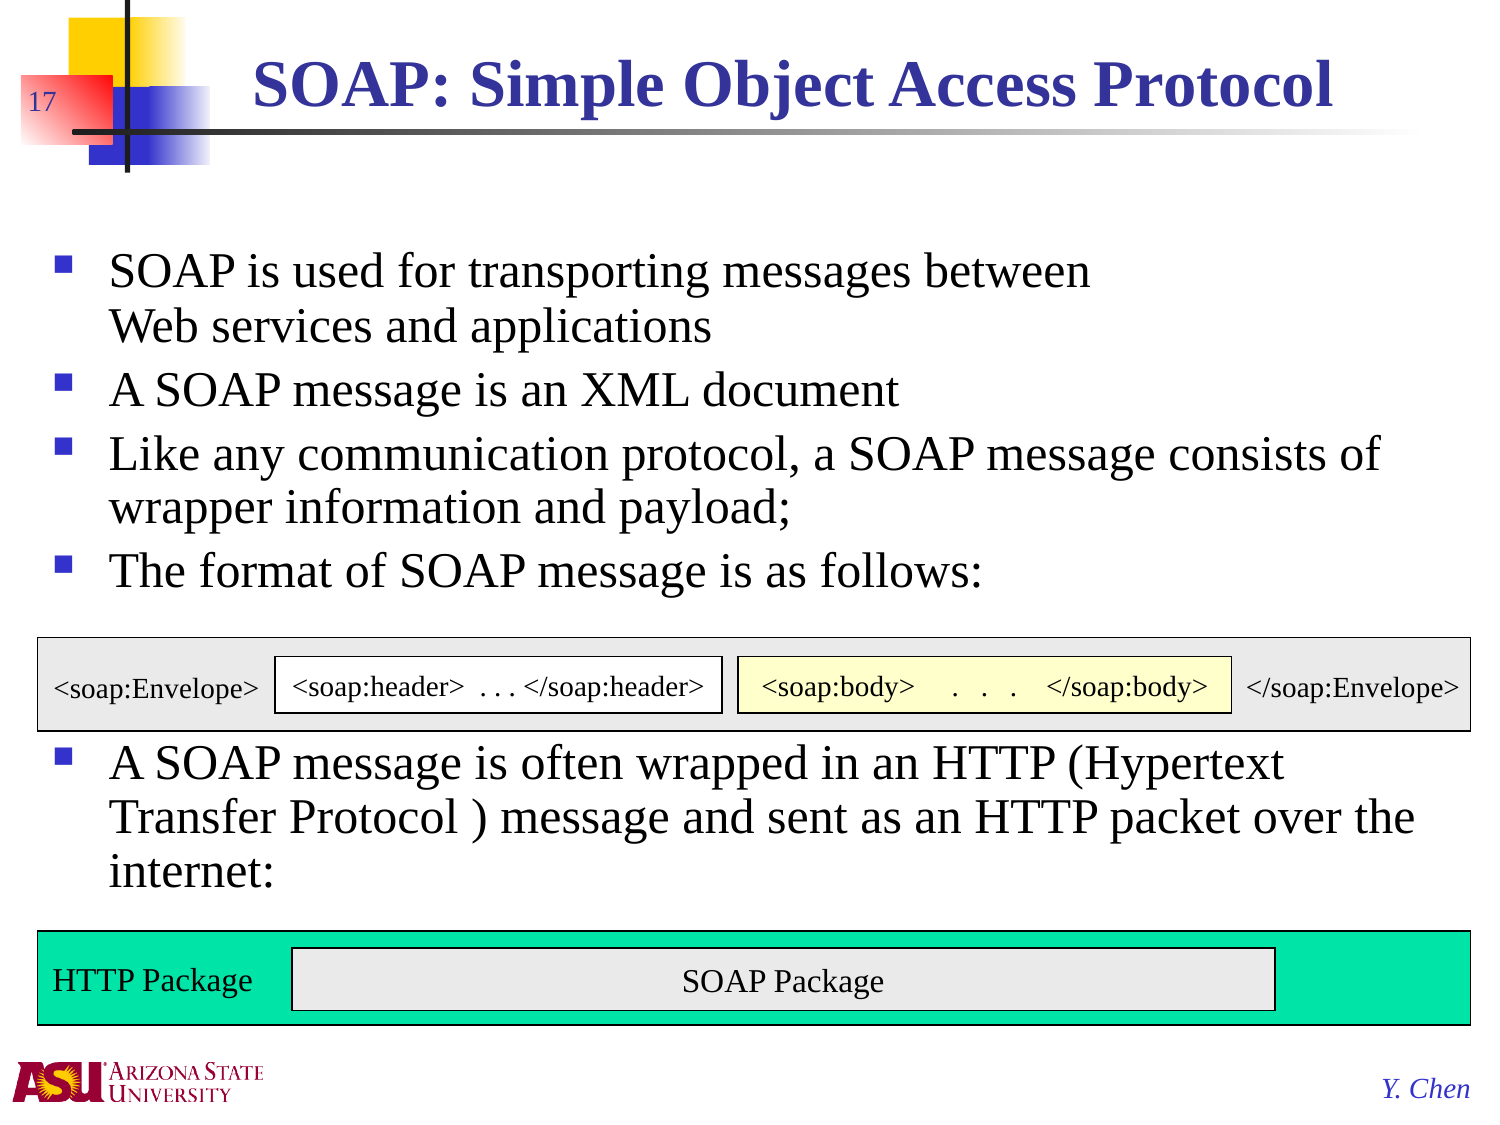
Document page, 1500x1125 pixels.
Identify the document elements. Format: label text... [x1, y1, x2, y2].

text_box <soap:body> . . . </soap:body> [738, 656, 1232, 713]
text_box </soap:Envelope> [1224, 660, 1475, 711]
text_box <soap:Envelope> [38, 662, 275, 713]
picture [12, 1062, 263, 1102]
text_box HTTP Package [37, 931, 1471, 1025]
text_box <soap:header> . . . </soap:header> [275, 656, 723, 713]
slide_number 17 [12, 49, 237, 126]
text_box SOAP Package [291, 947, 1275, 1011]
text_box [37, 637, 1471, 732]
text_box SOAP is used for transporting messages between Web services and applications A SOAP message is an XML document Like any communication protocol, a SOAP message consists of wrapper information and payload; The format of SOAP message is as follows: A SOAP message is often wrapped in an HTTP (Hypertext Transfer Protocol ) message and sent as an HTTP packet over the internet: [37, 237, 1450, 637]
text_box SOAP is used for transporting messages between Web services and applications A SOAP message is an XML document Like any communication protocol, a SOAP message consists of wrapper information and payload; The format of SOAP message is as follows: A SOAP message is often wrapped in an HTTP (Hypertext Transfer Protocol ) message and sent as an HTTP packet over the internet: [37, 732, 1450, 808]
title SOAP: Simple Object Access Protocol [237, 24, 1488, 128]
